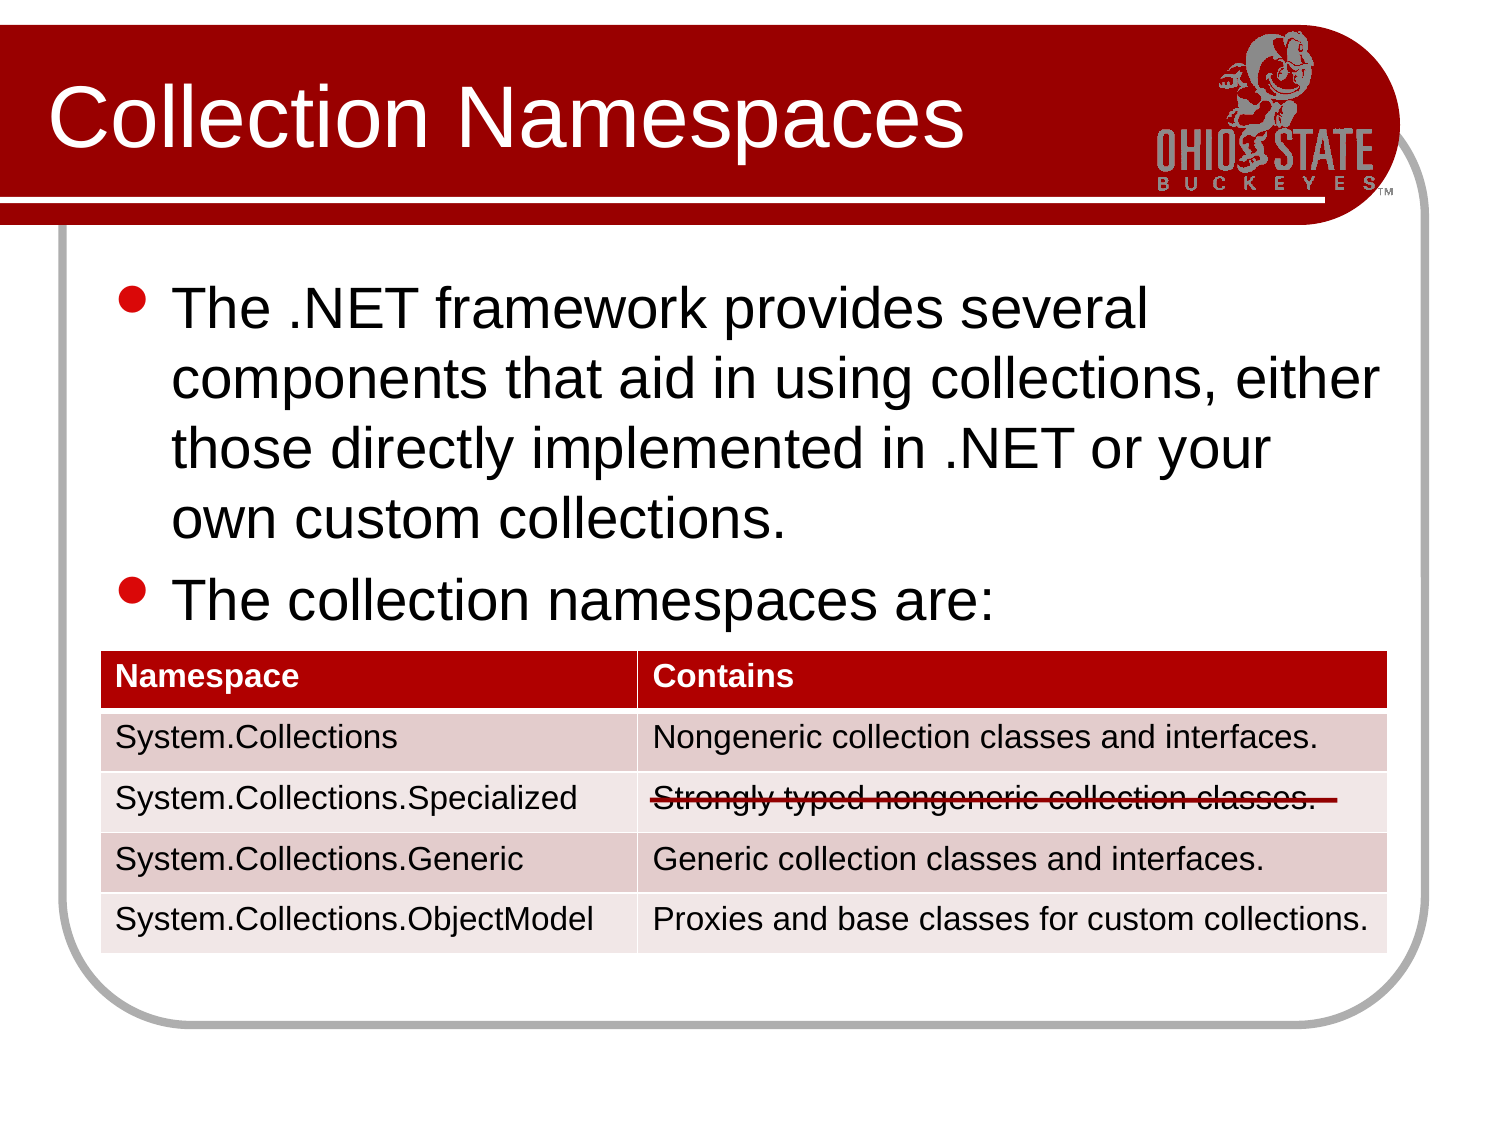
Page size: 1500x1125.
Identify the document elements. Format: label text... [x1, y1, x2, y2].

table_cell Proxies and base classes for custom collections. [638, 894, 1387, 953]
table_cell Nongeneric collection classes and interfaces. [638, 714, 1387, 771]
table_cell System.Collections.ObjectModel [101, 894, 637, 953]
list The .NET framework provides several components that aid in using collections, either those directly implemented in .NET or your own custom collections. The collection namespaces are: [99, 262, 1401, 988]
table_header Namespace [101, 651, 637, 708]
title Collection Namespaces [31, 37, 1201, 188]
table_cell System.Collections.Generic [101, 833, 637, 892]
table_cell System.Collections.Specialized [101, 773, 637, 832]
table_cell System.Collections [101, 714, 637, 771]
table_cell Generic collection classes and interfaces. [638, 833, 1387, 892]
table_cell Strongly typed nongeneric collection classes. [638, 773, 1387, 832]
table_header Contains [638, 651, 1387, 708]
